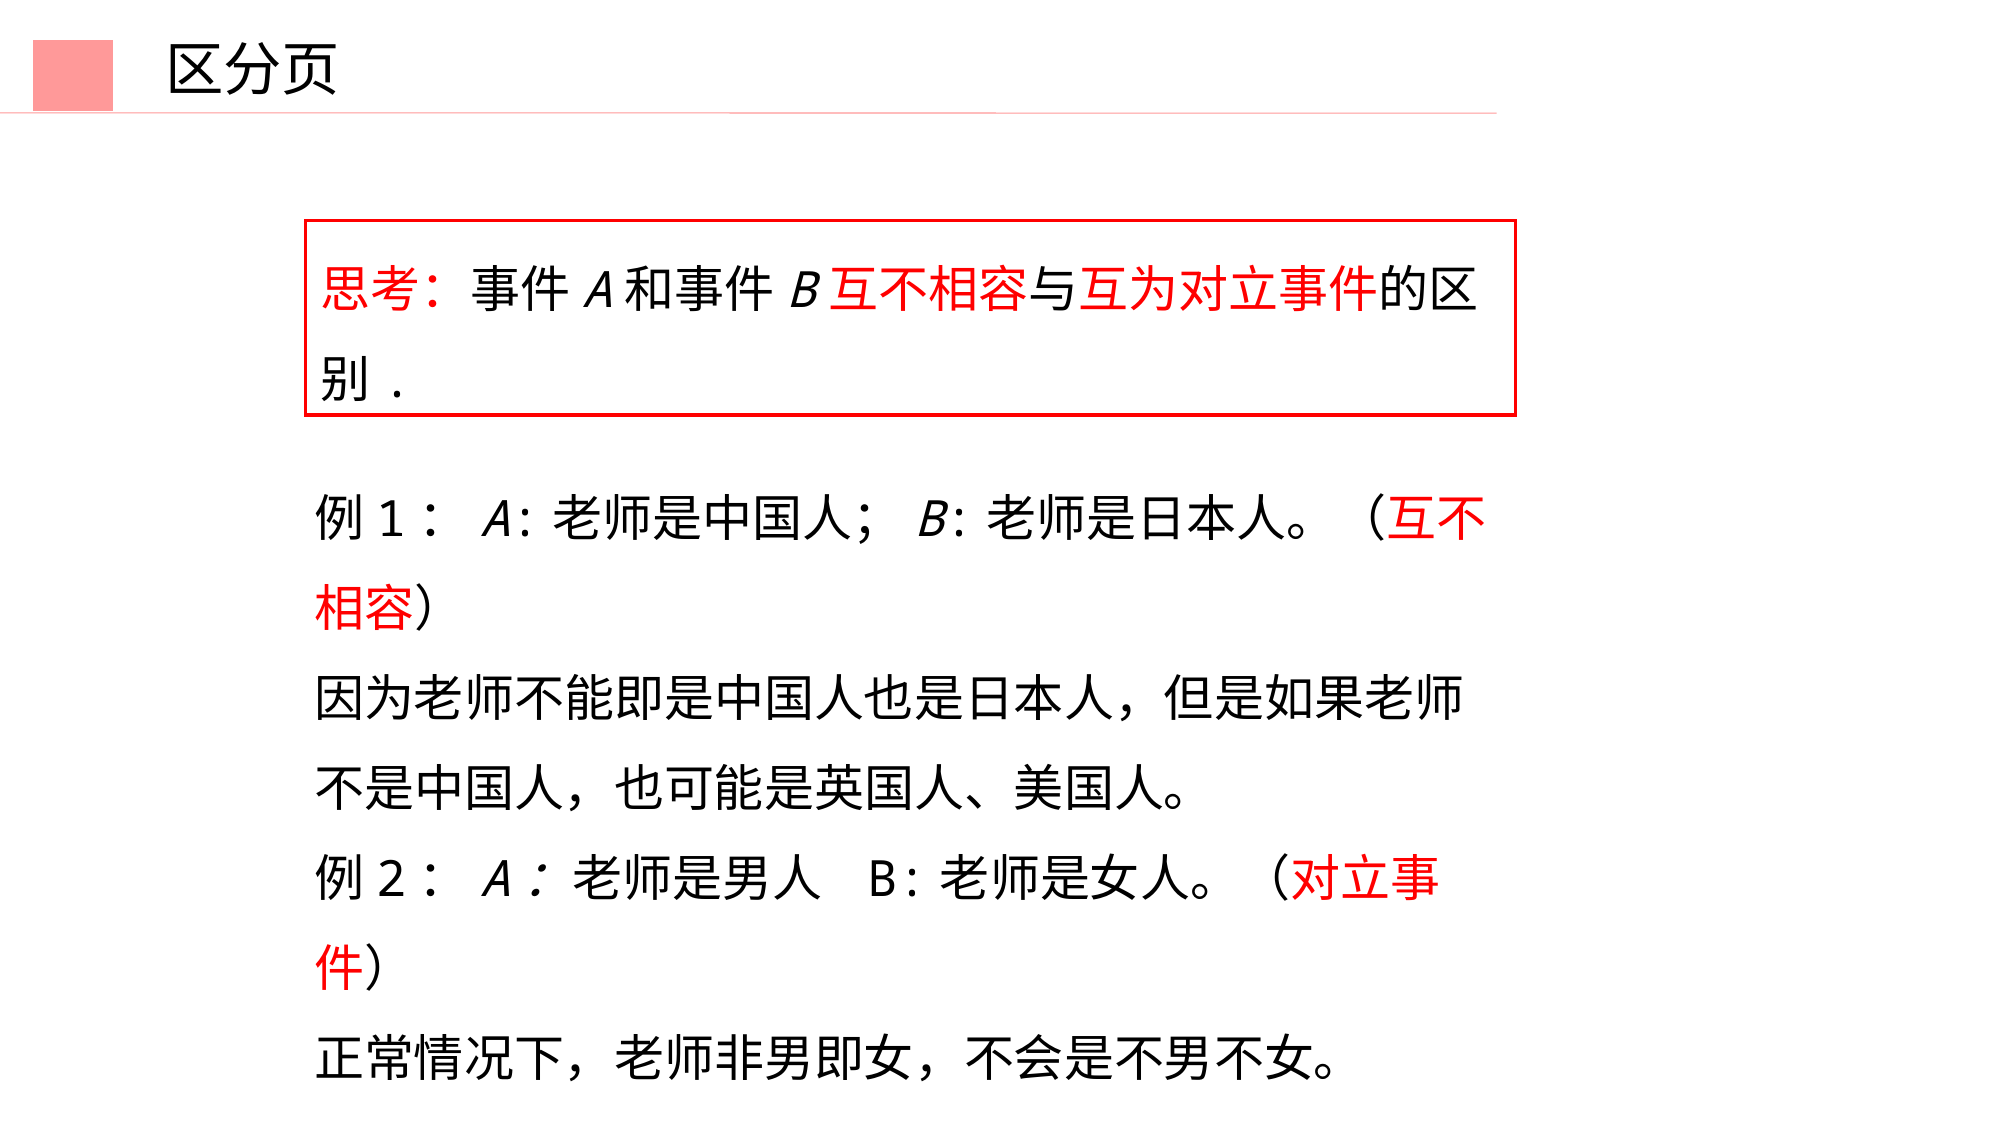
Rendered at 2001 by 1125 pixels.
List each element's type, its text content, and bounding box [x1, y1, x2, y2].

text_box 例1：A:老师是中国人；B:老师是日本人。（互不相容） 因为老师不能即是中国人也是日本人，但是如果老师不是中国人，也可能是英国人、美国人。 例2：A：老师是男人 B:老师是女人。（对立事件） 正常情况下，老师非男即女，不会是不男不女。 [299, 448, 1522, 1094]
text_box 思考：事件A和事件B互不相容与互为对立事件的区别. [305, 219, 1516, 416]
text_box 区分页 [150, 24, 941, 109]
text_box [33, 40, 113, 111]
